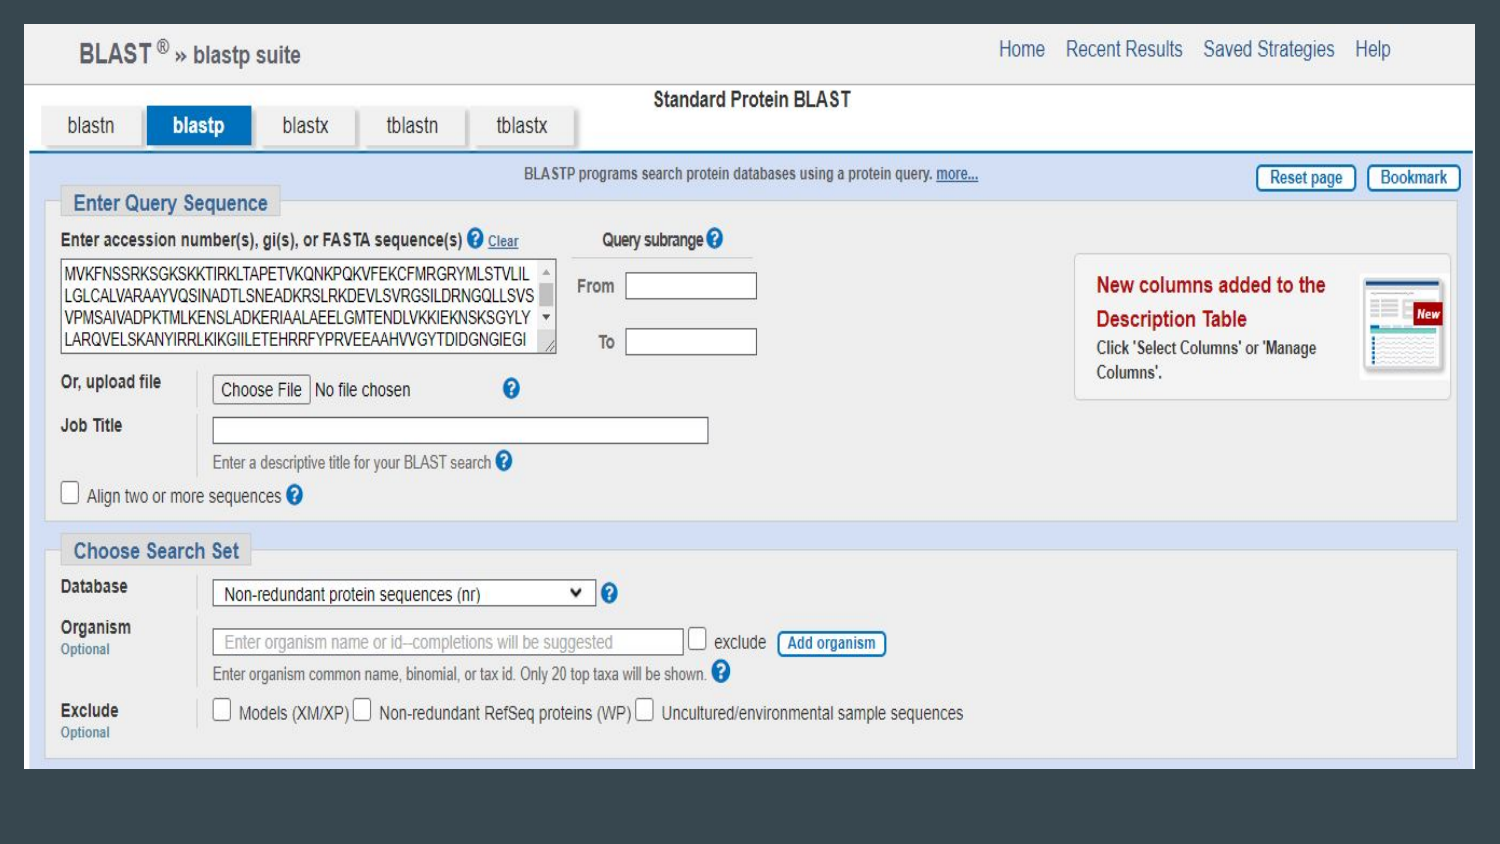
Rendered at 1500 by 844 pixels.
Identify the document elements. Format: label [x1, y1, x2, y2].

picture [24, 24, 1476, 769]
